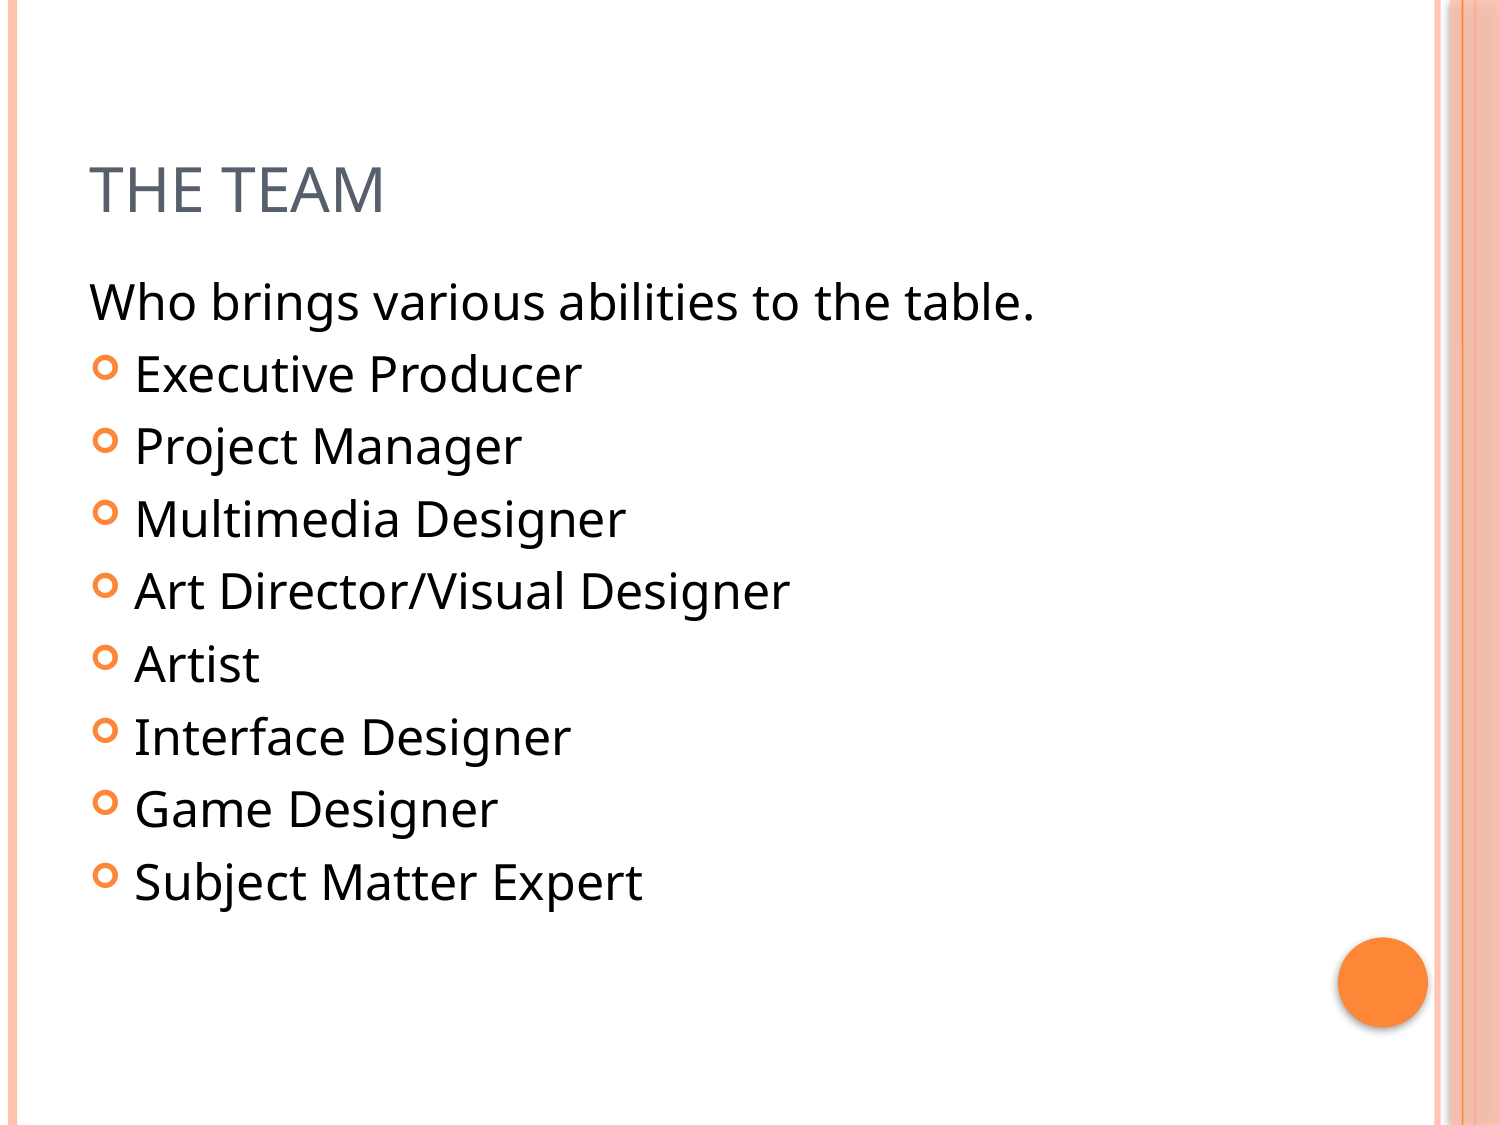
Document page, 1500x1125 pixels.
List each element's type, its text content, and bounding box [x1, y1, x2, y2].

list Who brings various abilities to the table. Executive Producer Project Manager Multimedia Designer Art Director/Visual Designer Artist Interface Designer Game Designer Subject Matter Expert [75, 262, 1300, 1062]
title The Team [75, 45, 1300, 233]
